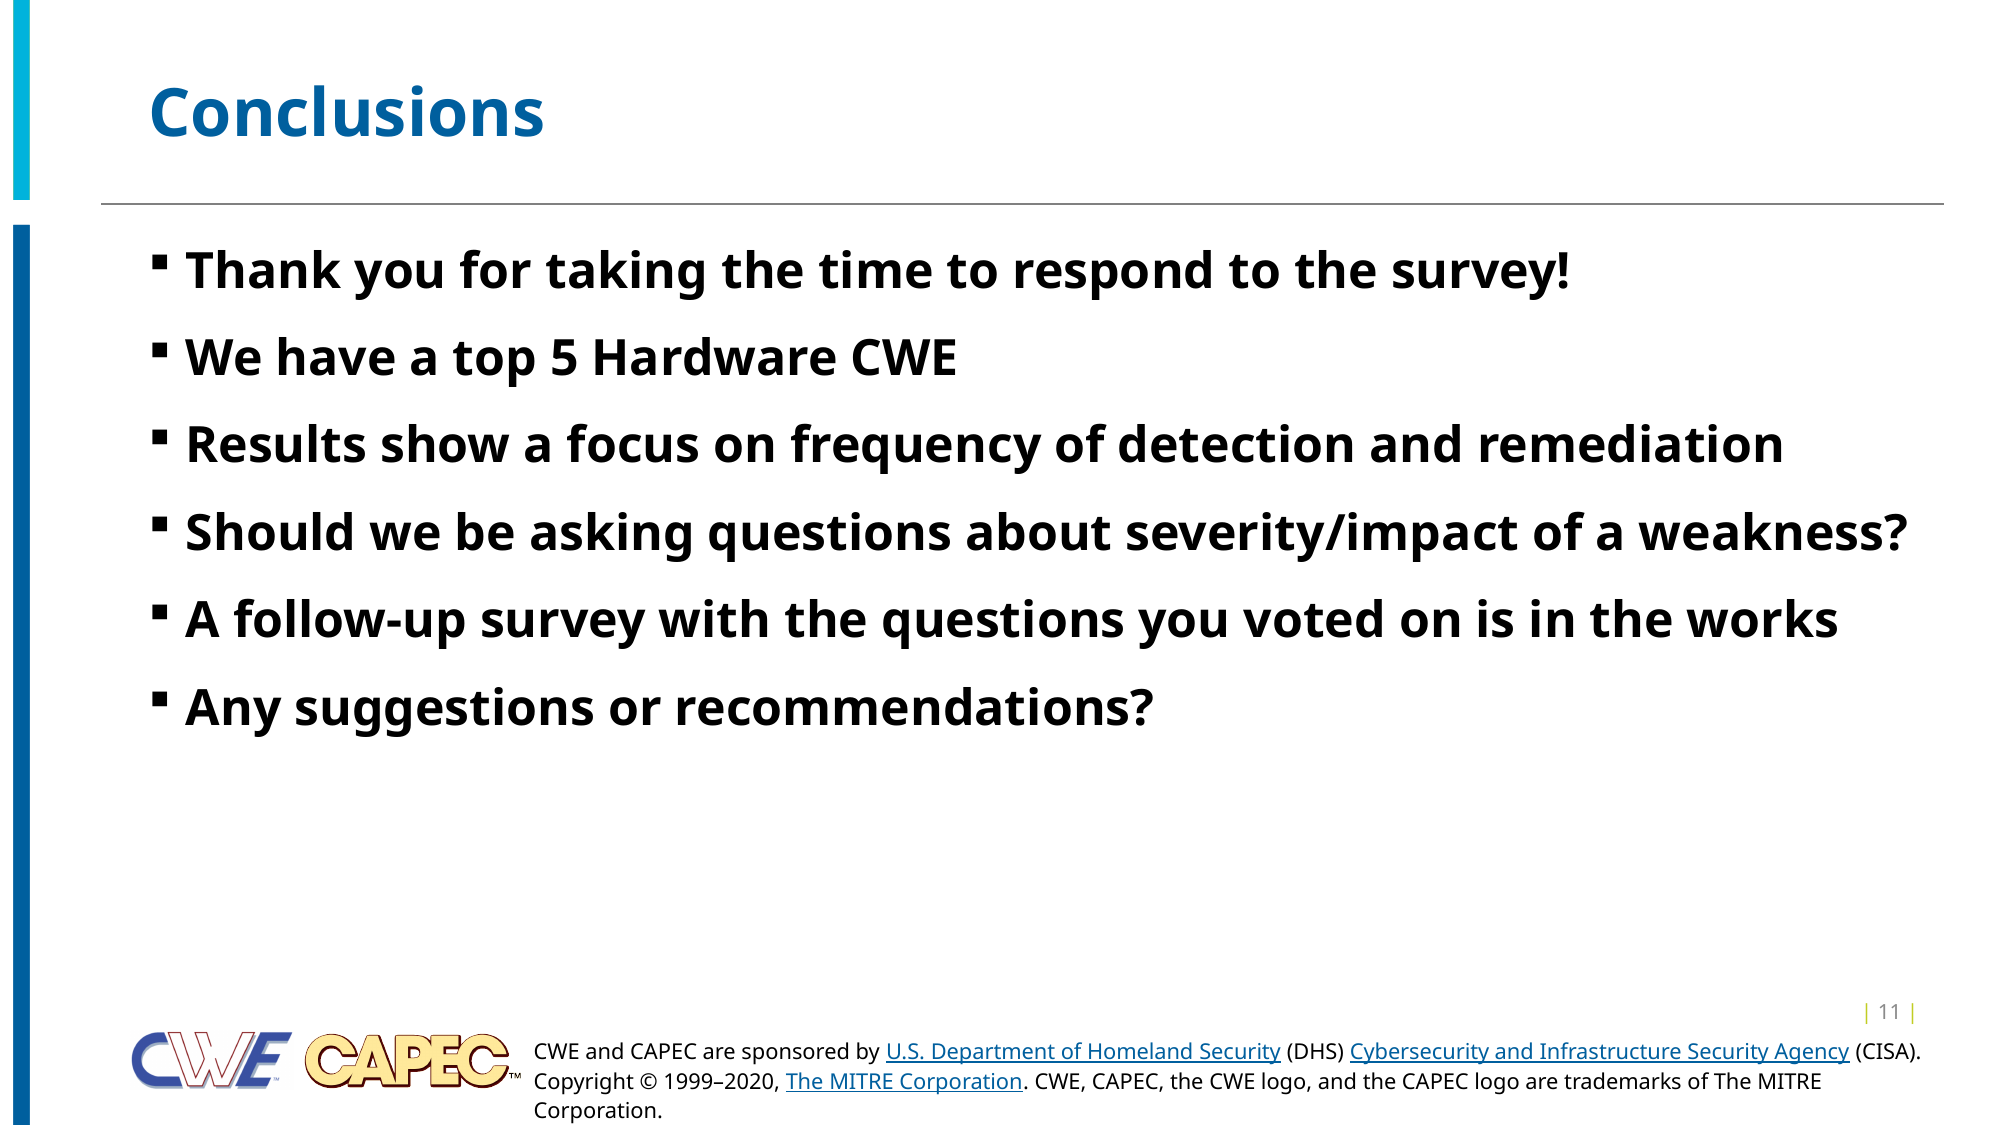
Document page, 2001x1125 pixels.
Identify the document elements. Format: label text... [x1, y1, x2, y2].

picture [130, 1021, 527, 1099]
slide_number | 11 | [1824, 1004, 1934, 1035]
title Conclusions [133, 45, 1664, 188]
list Thank you for taking the time to respond to the survey! We have a top 5 Hardware CWE Results show a focus on frequency of detection and remediation Should we be asking questions about severity/impact of a weakness? A follow-up survey with the questions you voted on is in the works Any suggestions or recommendations? [133, 237, 1934, 991]
